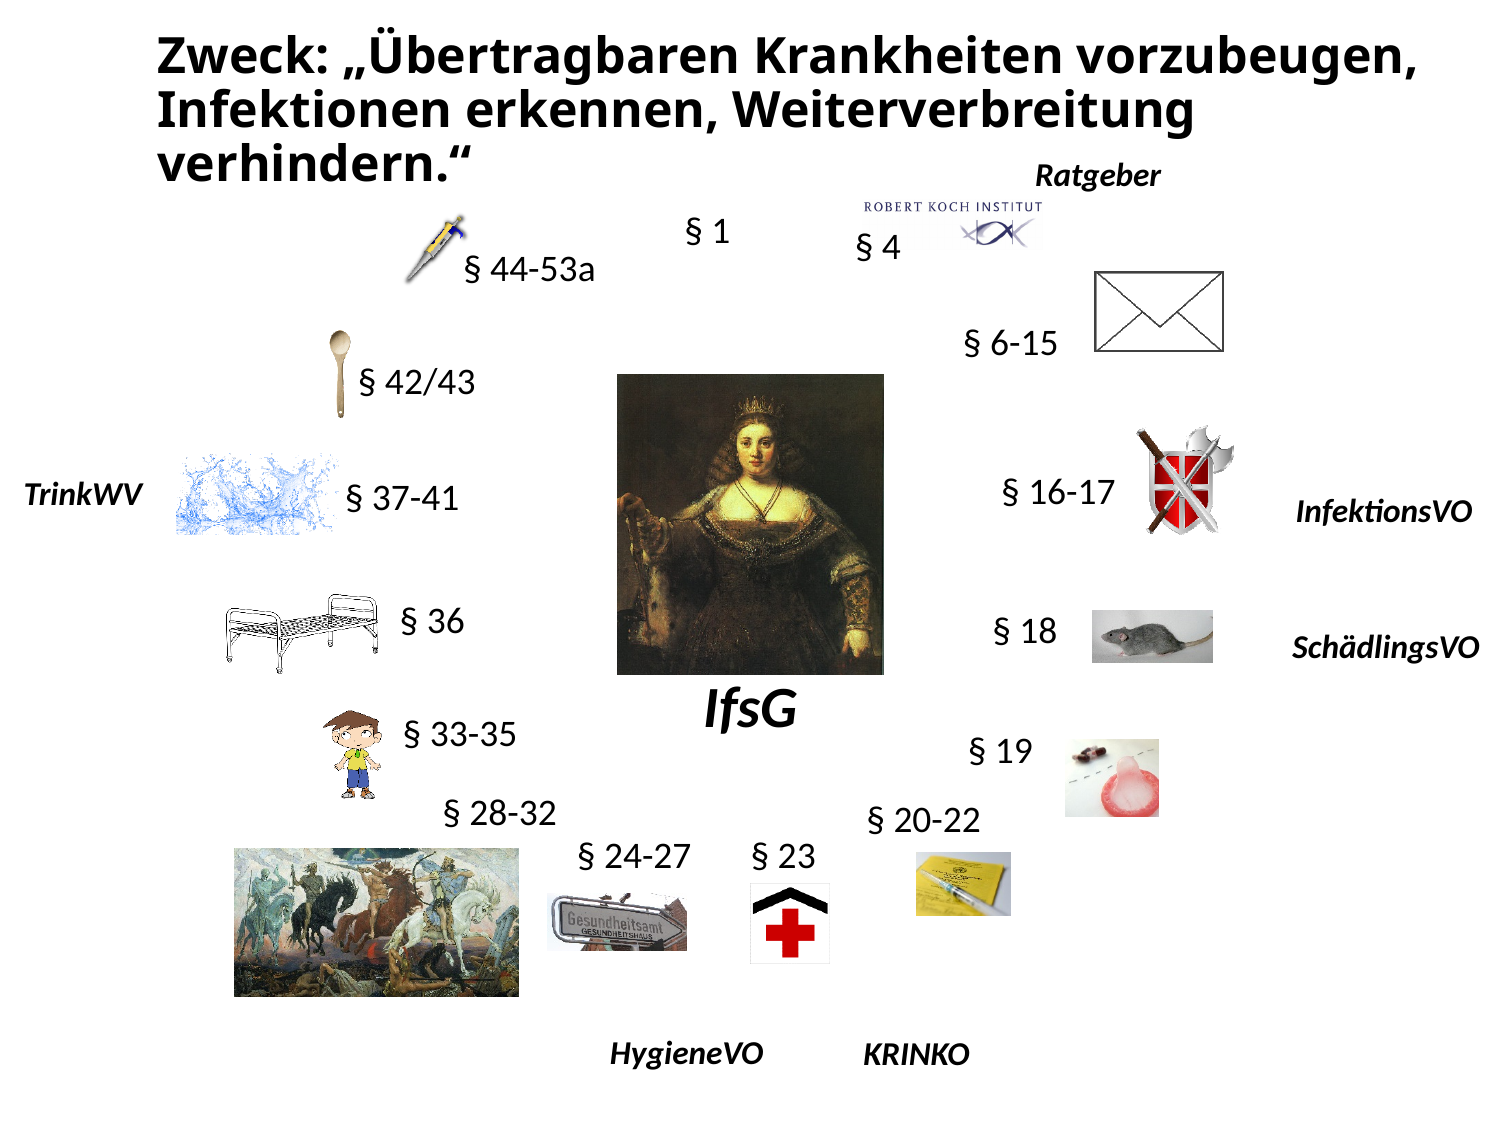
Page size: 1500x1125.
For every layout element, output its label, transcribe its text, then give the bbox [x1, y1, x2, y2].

picture [319, 705, 387, 803]
picture [616, 374, 884, 675]
picture [1094, 270, 1224, 352]
text_box § 24-27 [562, 823, 707, 884]
text_box IfsG [689, 683, 813, 747]
text_box HygieneVO [572, 1021, 801, 1080]
text_box TrinkWV [3, 463, 163, 522]
text_box § 19 [953, 719, 1049, 779]
text_box § 37-41 [346, 466, 475, 526]
picture [862, 199, 1043, 250]
picture [317, 330, 362, 418]
picture [547, 893, 688, 951]
text_box § 16-17 [986, 459, 1131, 520]
picture [916, 852, 1012, 916]
picture [234, 848, 519, 998]
text_box § 23 [735, 823, 831, 884]
text_box § 33-35 [387, 701, 533, 761]
text_box § 36 [384, 588, 480, 649]
text_box § 18 [977, 598, 1073, 658]
text_box § 28-32 [427, 780, 572, 840]
text_box KRINKO [802, 1022, 1031, 1081]
text_box InfektionsVO [1270, 480, 1499, 539]
picture [1136, 425, 1234, 536]
text_box § 44-53a [448, 236, 611, 297]
picture [1092, 609, 1213, 664]
text_box § 1 [669, 198, 746, 258]
picture [1064, 739, 1159, 817]
title Zweck: „Übertragbaren Krankheiten vorzubeugen, Infektionen erkennen, Weiterverbreitung verhindern.“ [142, 3, 1437, 221]
picture [749, 883, 830, 964]
picture [176, 445, 343, 535]
picture [401, 211, 470, 287]
text_box § 42/43 [366, 349, 491, 410]
text_box Ratgeber [984, 143, 1213, 202]
picture [225, 593, 378, 674]
text_box SchädlingsVO [1277, 617, 1495, 673]
text_box § 4 [840, 214, 917, 275]
text_box § 20-22 [851, 787, 996, 848]
text_box § 6-15 [948, 310, 1074, 371]
